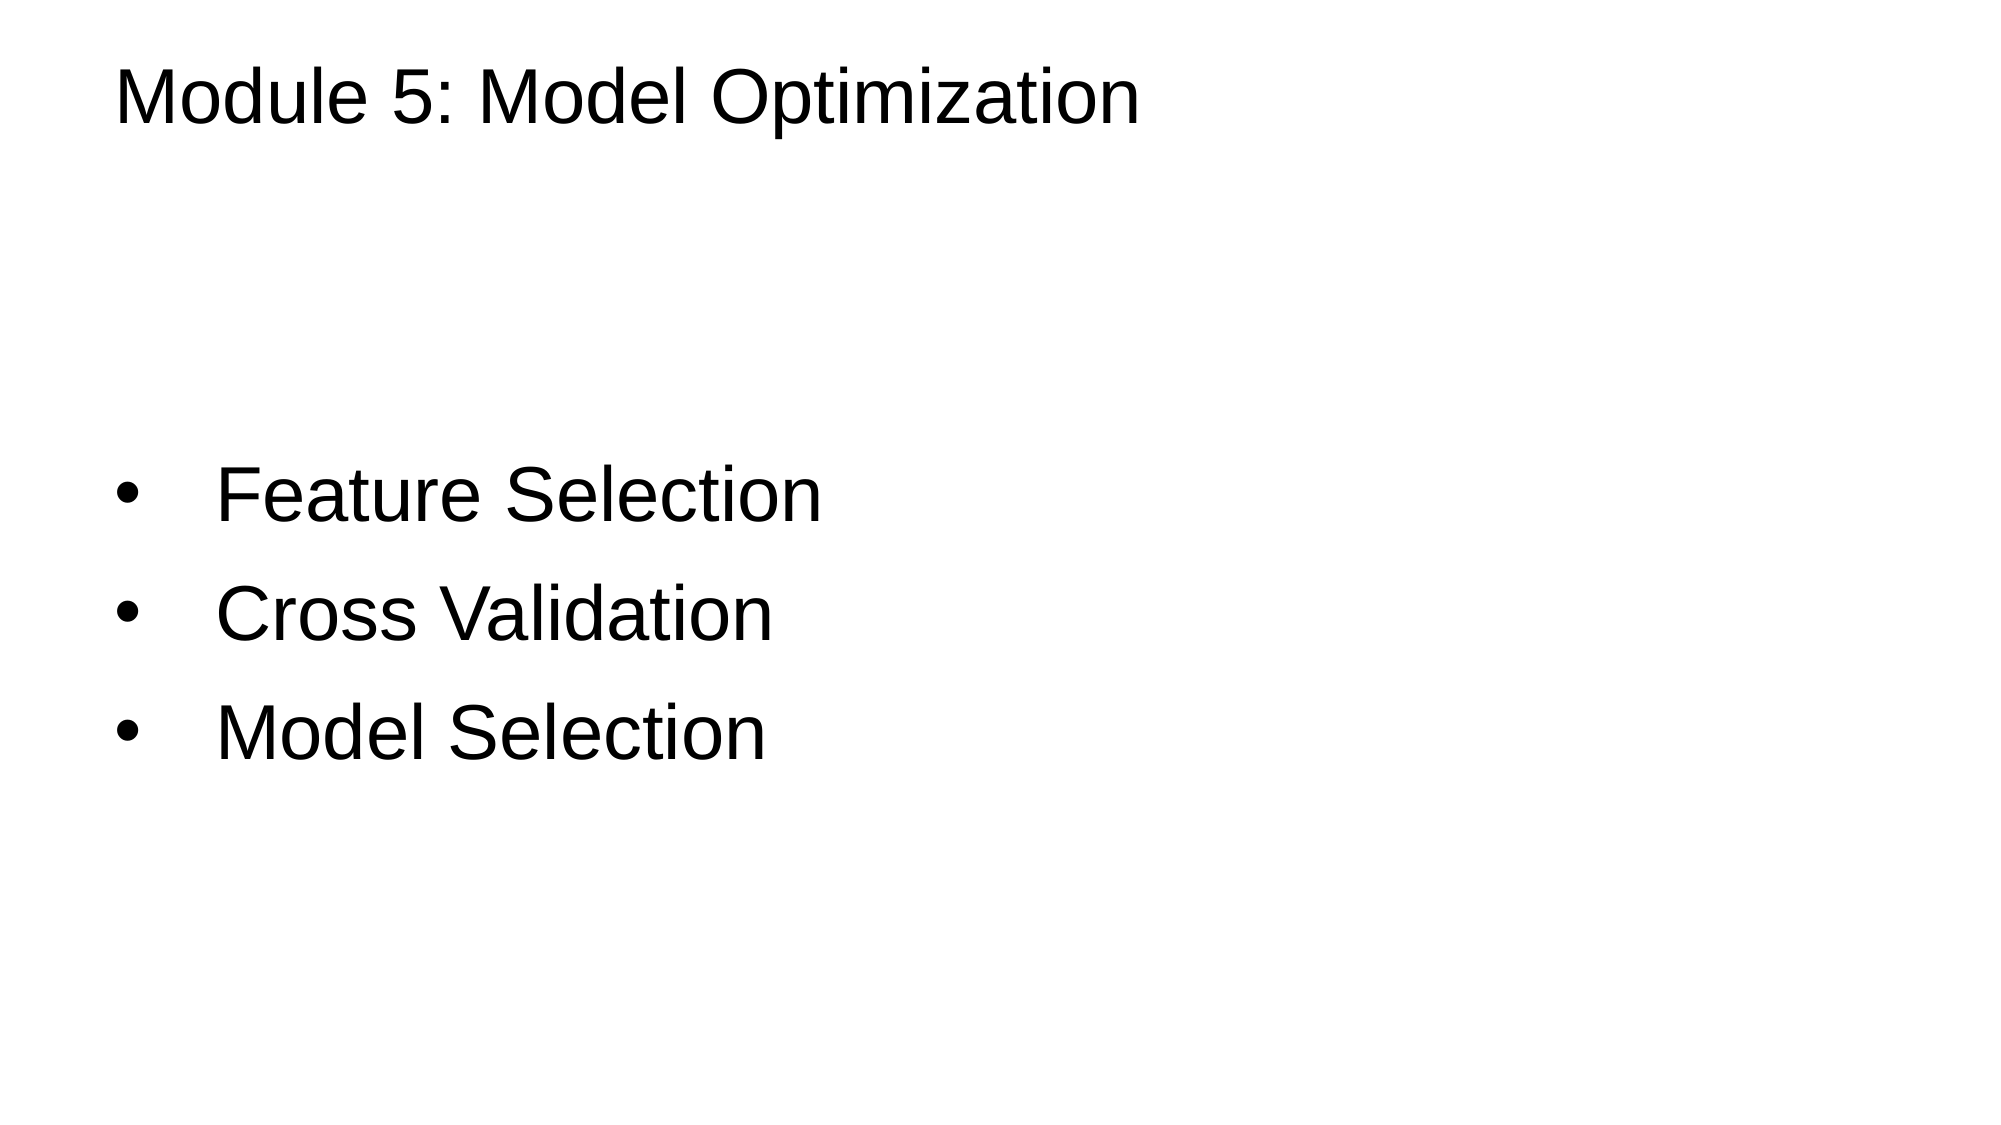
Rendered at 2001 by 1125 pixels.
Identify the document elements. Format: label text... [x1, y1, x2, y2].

title Module 5: Model Optimization [99, 48, 1872, 205]
list Feature Selection Cross Validation Model Selection [99, 205, 1872, 1061]
